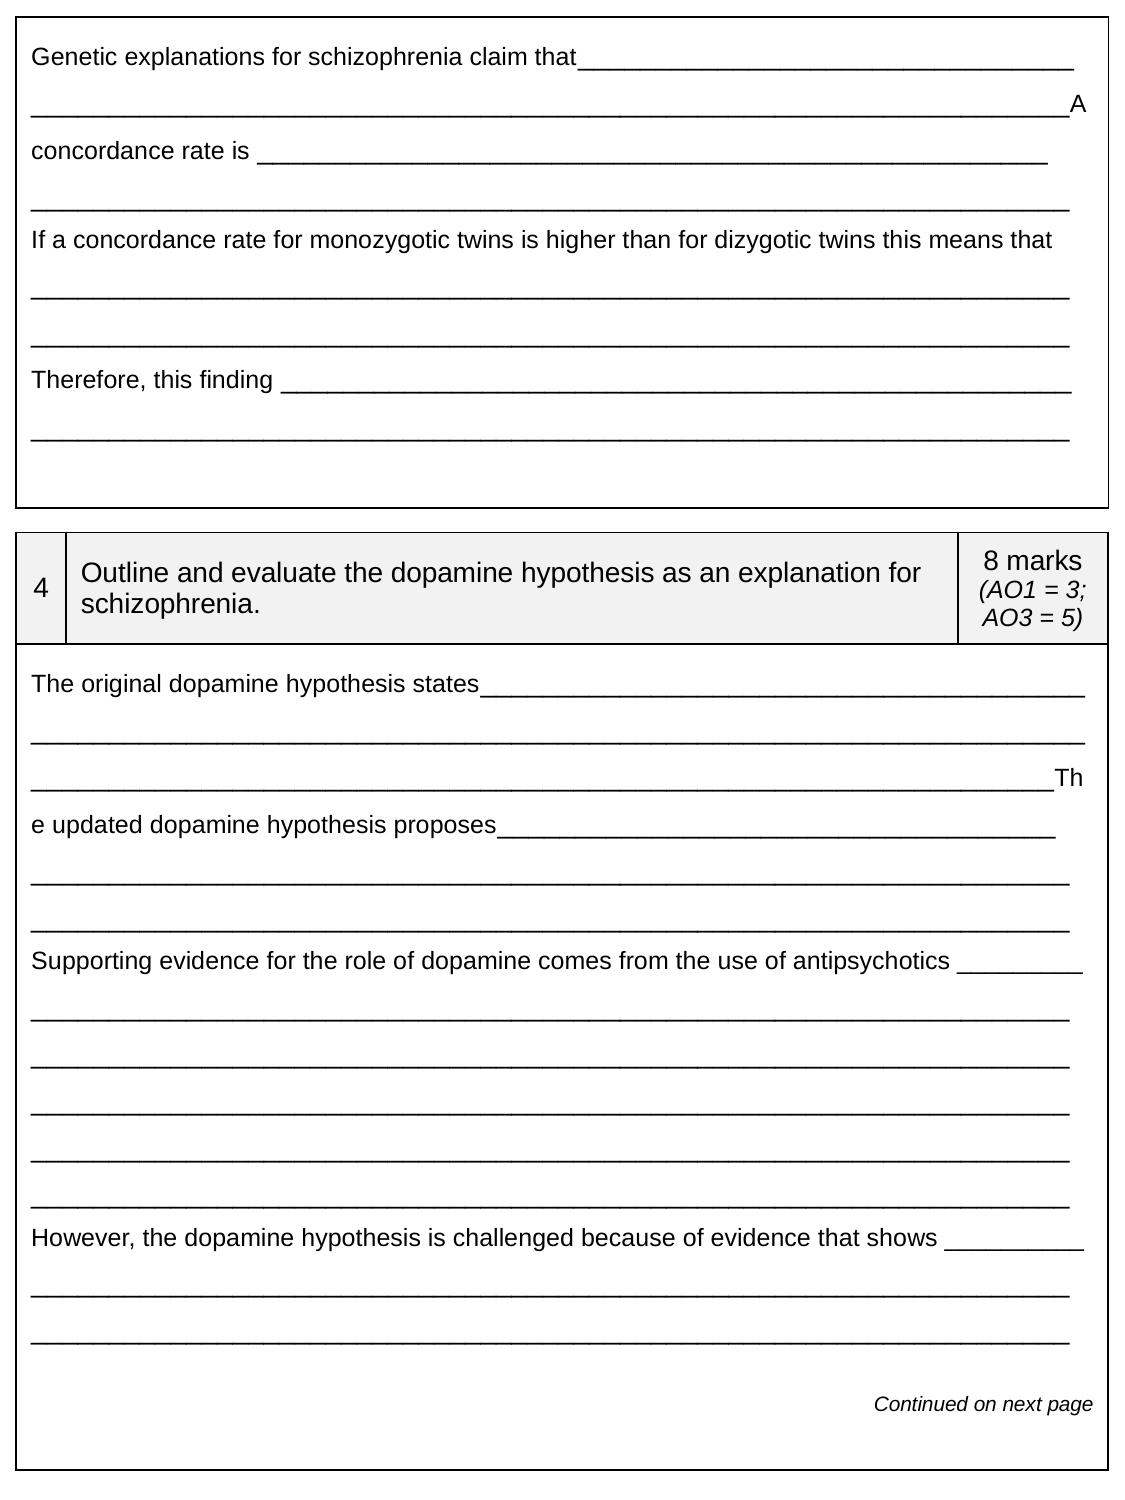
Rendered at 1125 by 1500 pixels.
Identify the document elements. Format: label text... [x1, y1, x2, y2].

table_header Outline and evaluate the dopamine hypothesis as an explanation for schizophrenia. [67, 533, 957, 643]
table_cell The original dopamine hypothesis states_______________________________________ ______________________________________________________________________________________________________________________________________The updated dopamine hypothesis proposes____________________________________ ___________________________________________________________________ ___________________________________________________________________ Supporting evidence for the role of dopamine comes from the use of antipsychotics _________ ___________________________________________________________________ ___________________________________________________________________ ___________________________________________________________________ ___________________________________________________________________ ___________________________________________________________________ However, the dopamine hypothesis is challenged because of evidence that shows __________ ___________________________________________________________________ ___________________________________________________________________ Continued on next page [17, 645, 1107, 1469]
table_header 8 marks (AO1 = 3; AO3 = 5) [959, 533, 1107, 643]
table_header Genetic explanations for schizophrenia claim that________________________________ ___________________________________________________________________A concordance rate is ___________________________________________________ ___________________________________________________________________ If a concordance rate for monozygotic twins is higher than for dizygotic twins this means that ___________________________________________________________________ ___________________________________________________________________ Therefore, this finding ___________________________________________________ ___________________________________________________________________ [17, 18, 1108, 507]
table_header 4 [17, 533, 65, 643]
